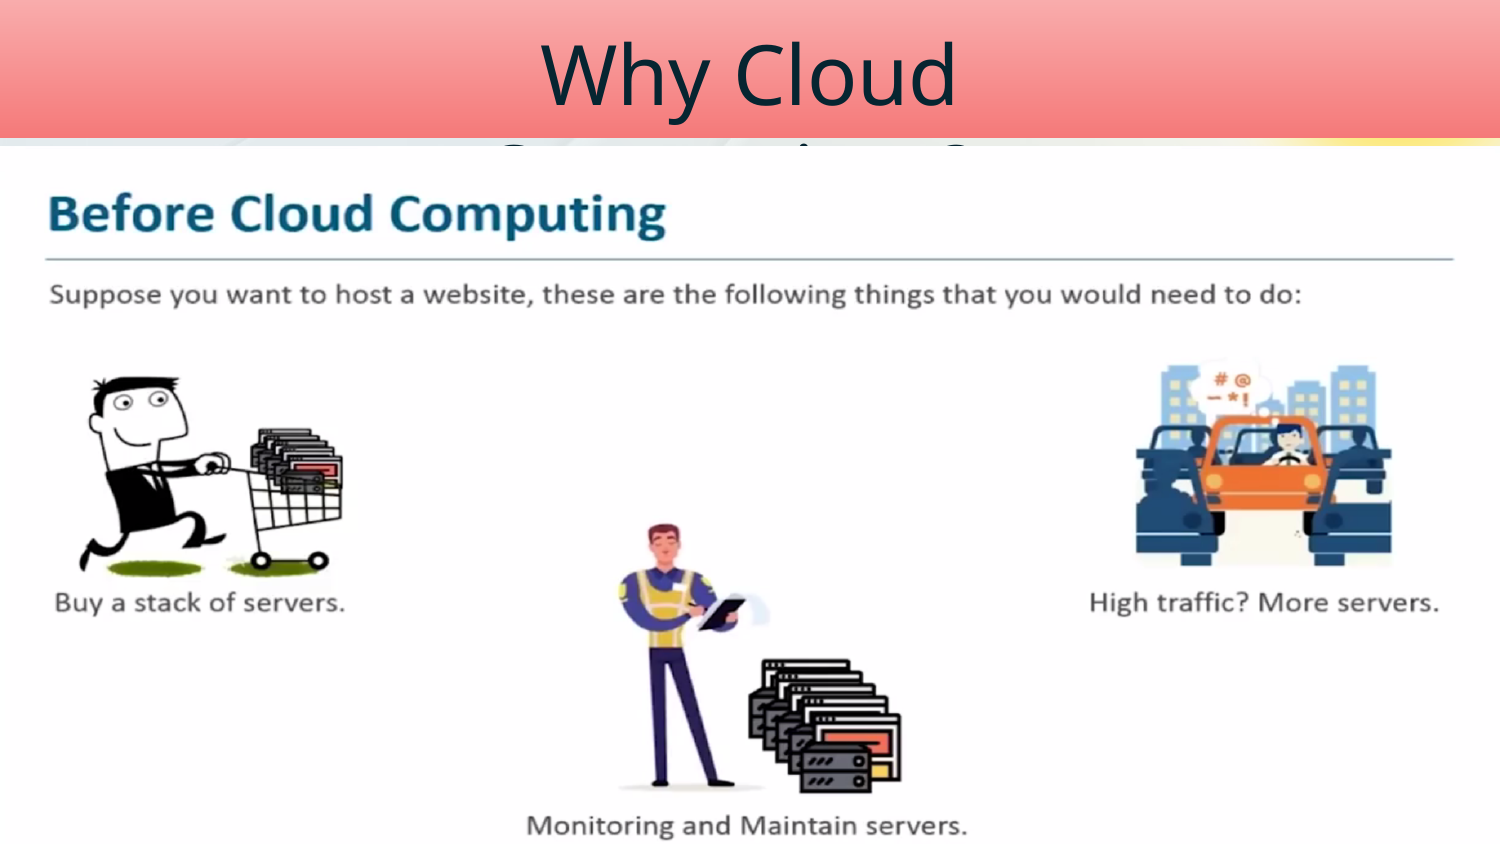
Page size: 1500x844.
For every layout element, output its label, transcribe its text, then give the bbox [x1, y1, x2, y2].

title Why Cloud Computing ? [315, 21, 1185, 114]
picture [0, 146, 1500, 844]
text_box [0, 0, 1500, 138]
